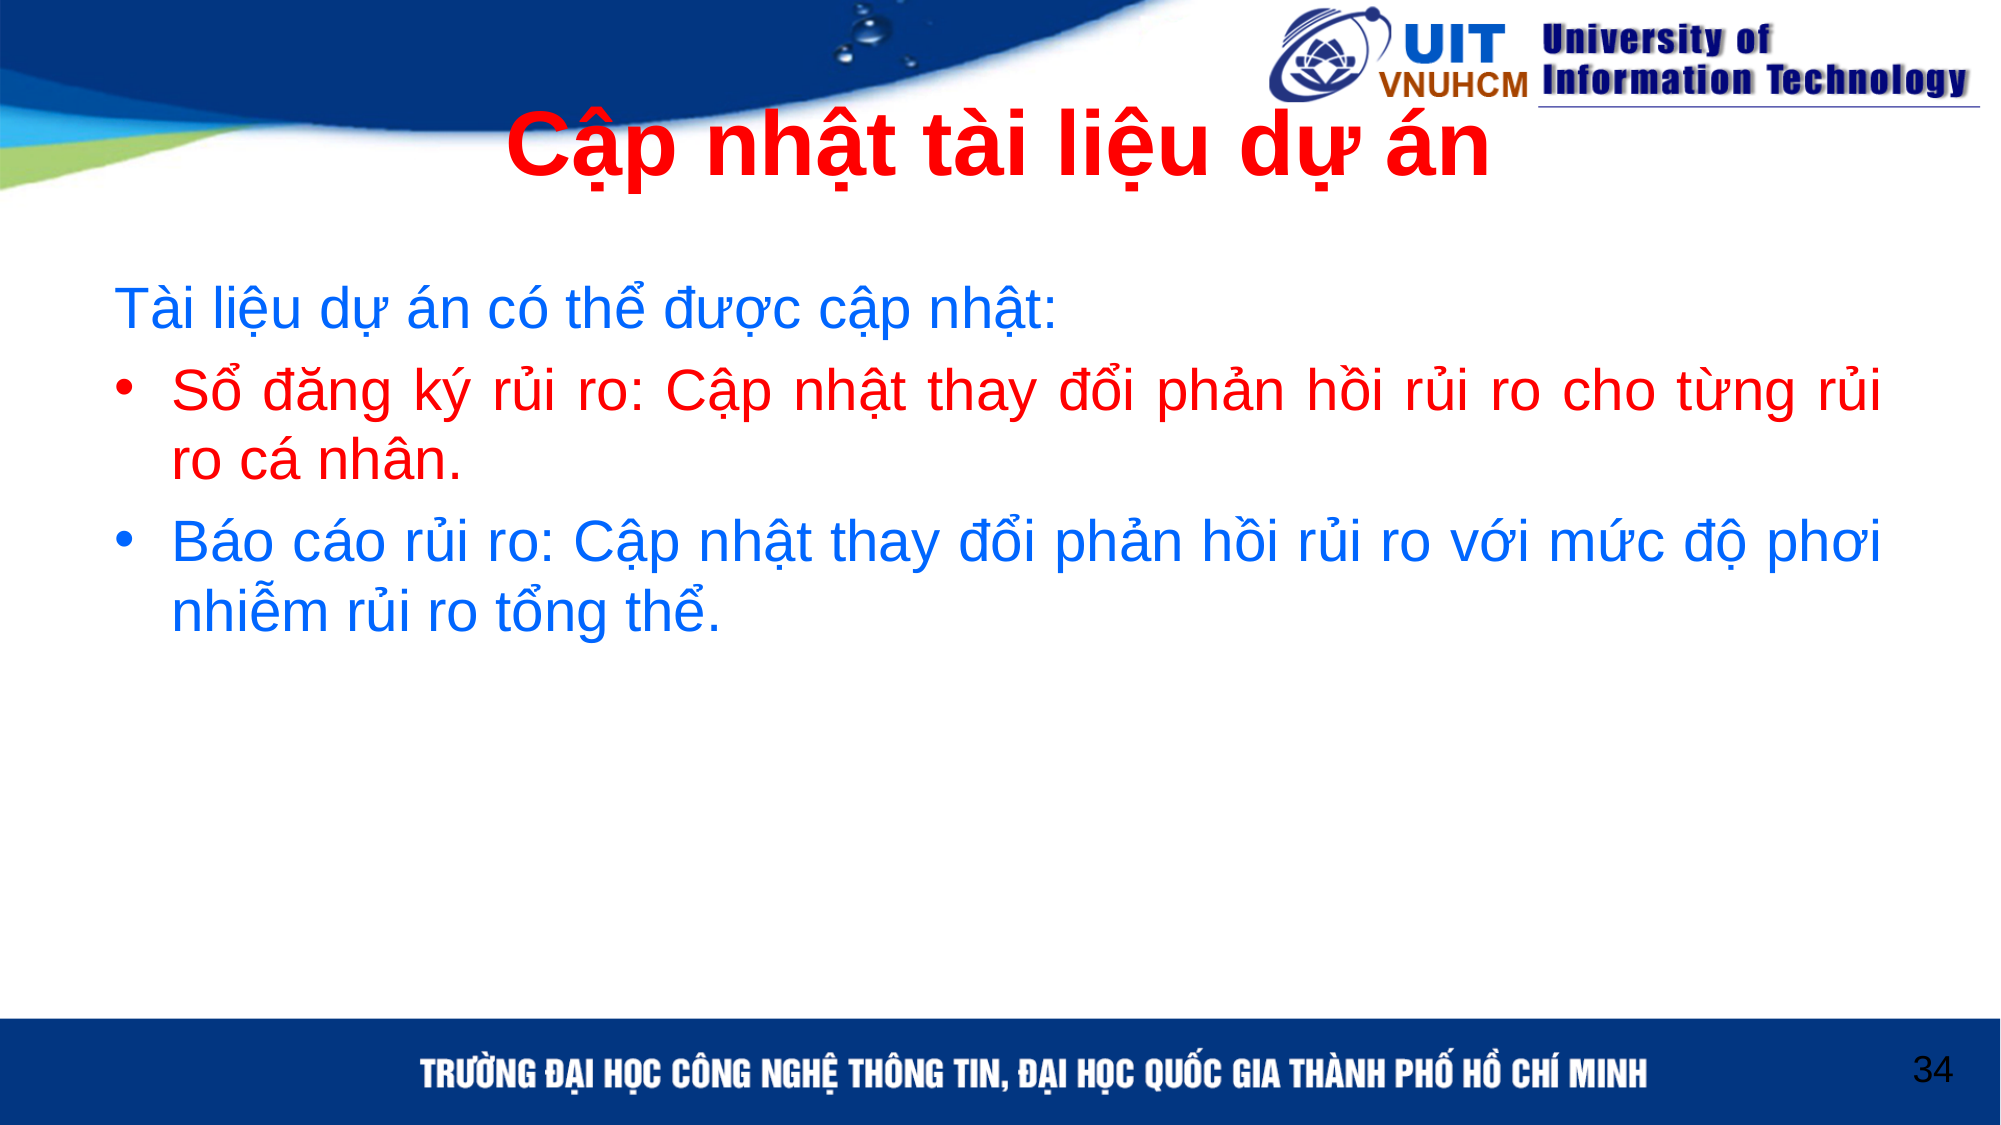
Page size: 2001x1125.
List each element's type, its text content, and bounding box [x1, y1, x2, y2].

title Cập nhật tài liệu dự án [99, 45, 1900, 233]
list Tài liệu dự án có thể được cập nhật: Sổ đăng ký rủi ro: Cập nhật thay đổi phản hồi rủi ro cho từng rủi ro cá nhân. Báo cáo rủi ro: Cập nhật thay đổi phản hồi rủi ro với mức độ phơi nhiễm rủi ro tổng thể. [99, 262, 1900, 1005]
picture [0, 0, 2001, 1125]
